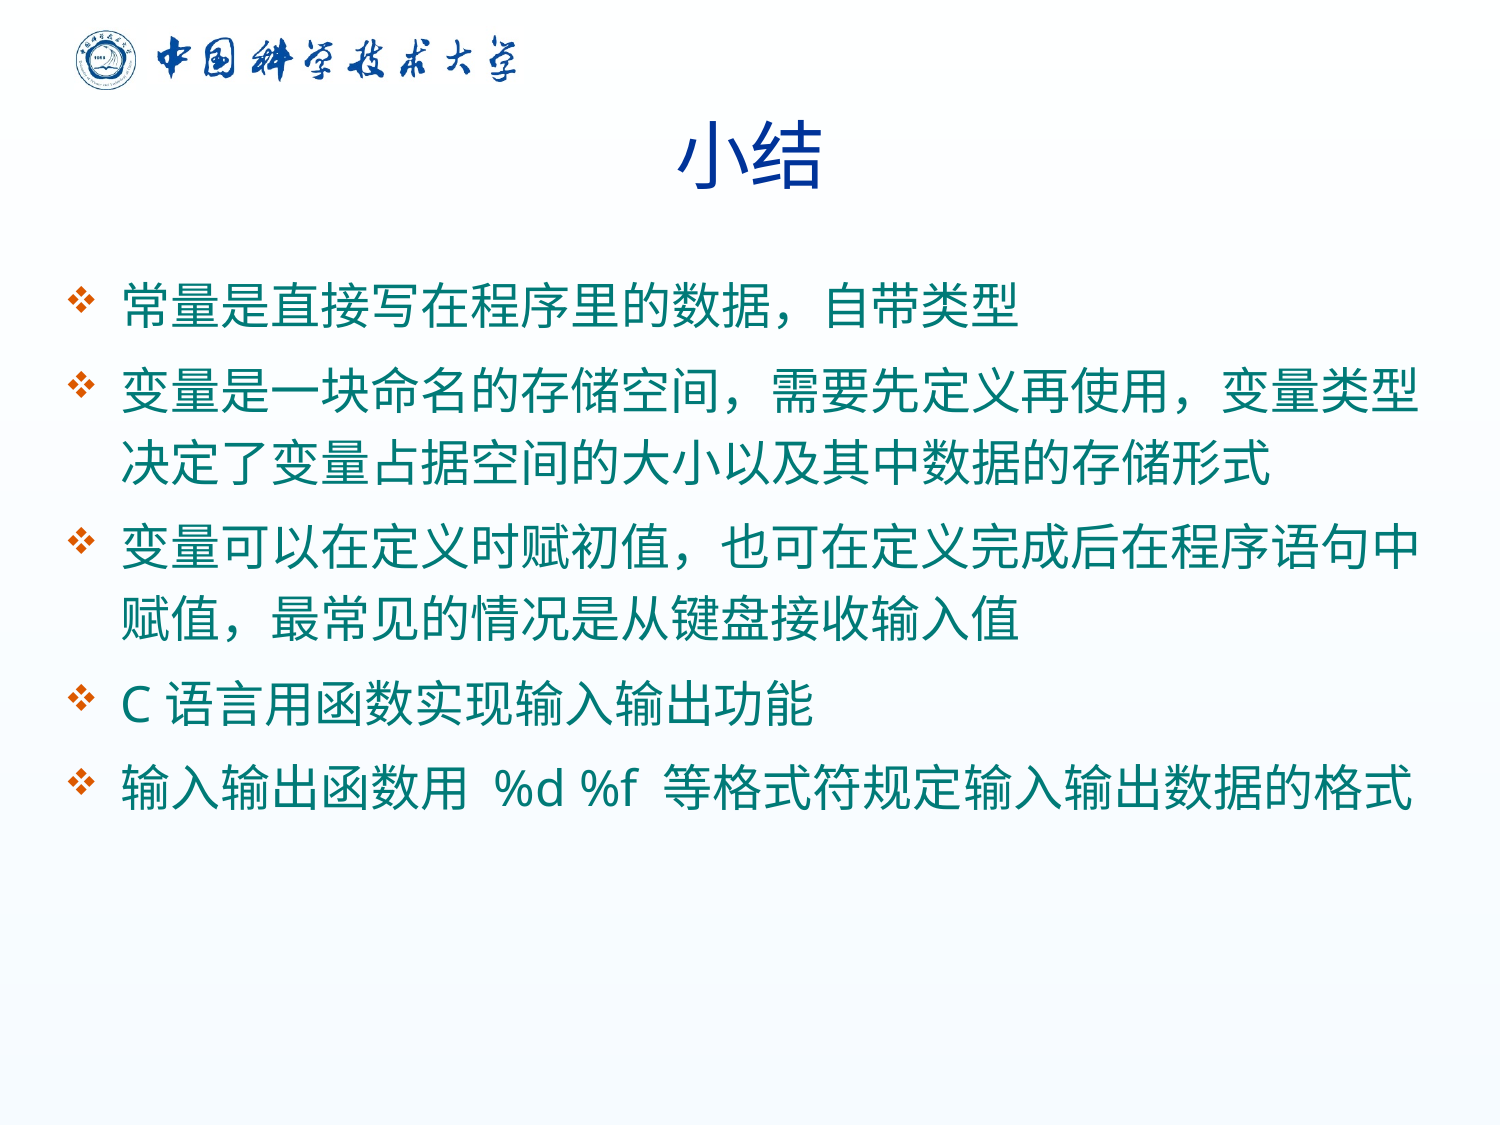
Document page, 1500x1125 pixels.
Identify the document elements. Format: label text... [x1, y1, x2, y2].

picture [147, 26, 524, 84]
picture [74, 27, 136, 90]
list 常量是直接写在程序里的数据，自带类型 变量是一块命名的存储空间，需要先定义再使用，变量类型决定了变量占据空间的大小以及其中数据的存储形式 变量可以在定义时赋初值，也可在定义完成后在程序语句中赋值，最常见的情况是从键盘接收输入值 C语言用函数实现输入输出功能 输入输出函数用 %d %f 等格式符规定输入输出数据的格式 [49, 255, 1451, 1001]
title 小结 [49, 99, 1451, 209]
